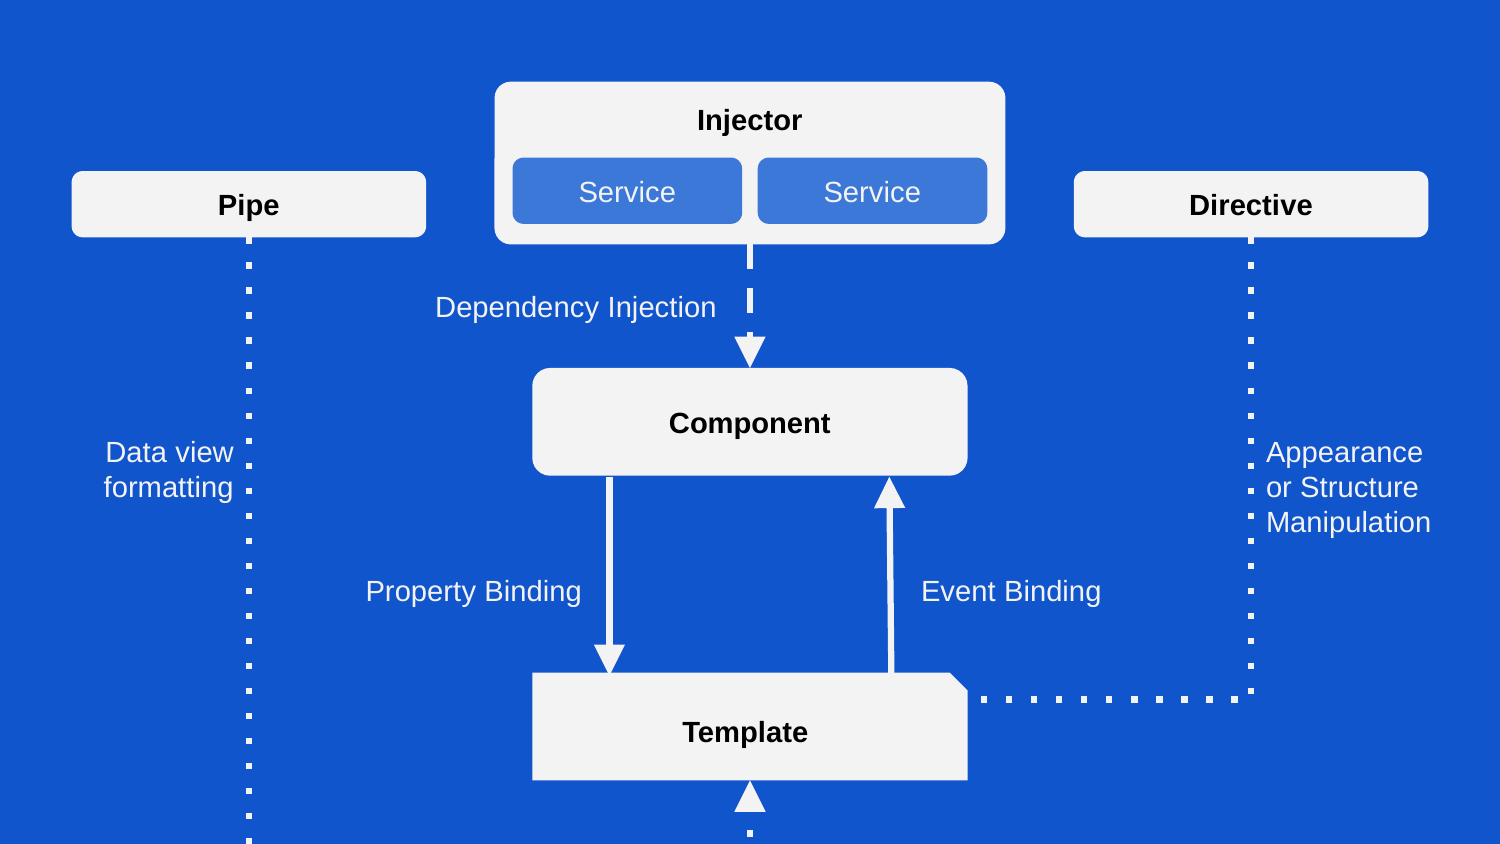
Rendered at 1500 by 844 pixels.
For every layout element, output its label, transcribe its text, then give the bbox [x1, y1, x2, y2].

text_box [494, 81, 1006, 245]
text_box Pipe [71, 171, 427, 238]
text_box Dependency Injection [377, 273, 732, 340]
text_box Directive [1073, 171, 1429, 238]
text_box Data view formatting [45, 418, 140, 515]
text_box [864, 340, 1355, 624]
text_box Appearance or Structure Manipulation [1360, 418, 1455, 558]
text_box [145, 339, 636, 624]
text_box Template [532, 672, 968, 781]
text_box Component [641, 367, 859, 476]
